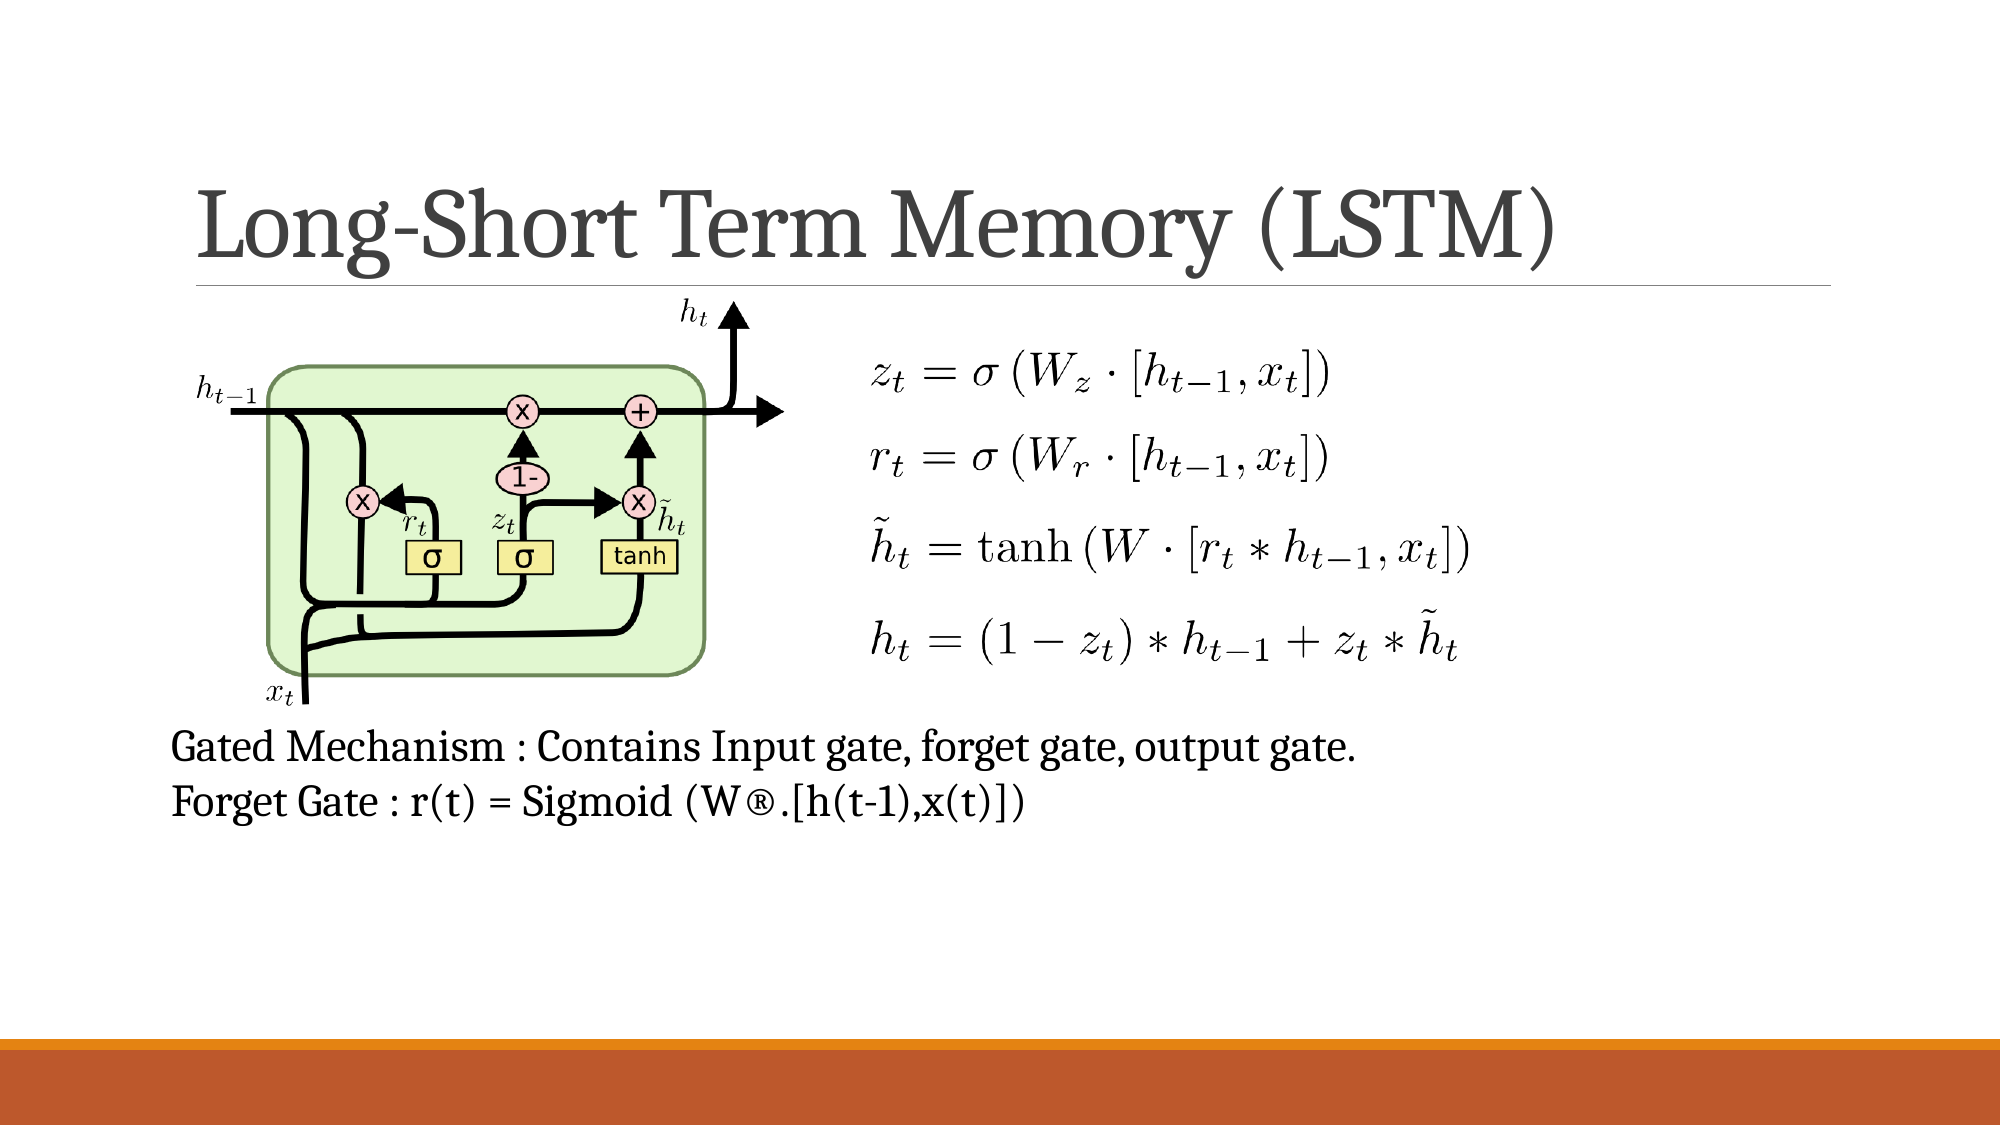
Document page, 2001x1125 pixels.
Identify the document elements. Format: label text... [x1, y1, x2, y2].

text_box Gated Mechanism : Contains Input gate, forget gate, output gate. Forget Gate : r(t) = Sigmoid (W®.[h(t-1),x(t)]) [156, 708, 1820, 943]
title Long-Short Term Memory (LSTM) [180, 47, 1830, 285]
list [179, 295, 1550, 720]
